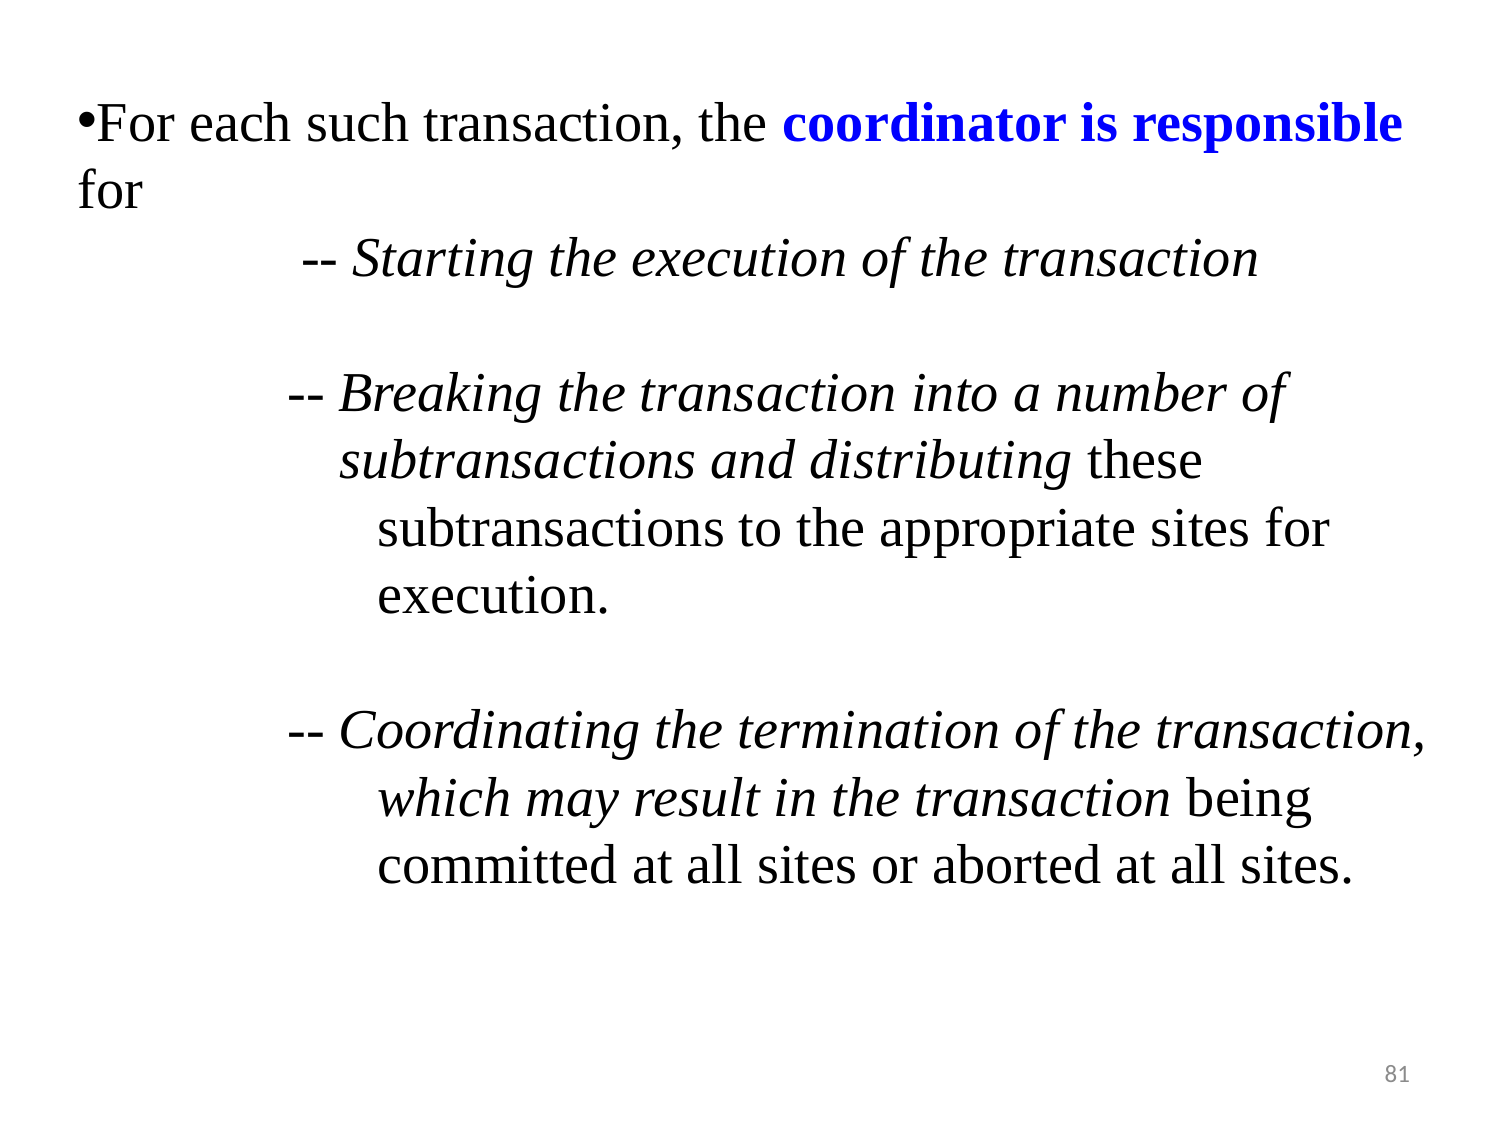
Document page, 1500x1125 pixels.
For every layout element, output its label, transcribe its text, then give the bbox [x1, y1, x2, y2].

text_box For each such transaction, the coordinator is responsible for -- Starting the execution of the transaction -- Breaking the transaction into a number of subtransactions and distributing these subtransactions to the appropriate sites for execution. -- Coordinating the termination of the transaction, which may result in the transaction being committed at all sites or aborted at all sites. [62, 77, 1463, 903]
slide_number 81 [1074, 1042, 1425, 1103]
